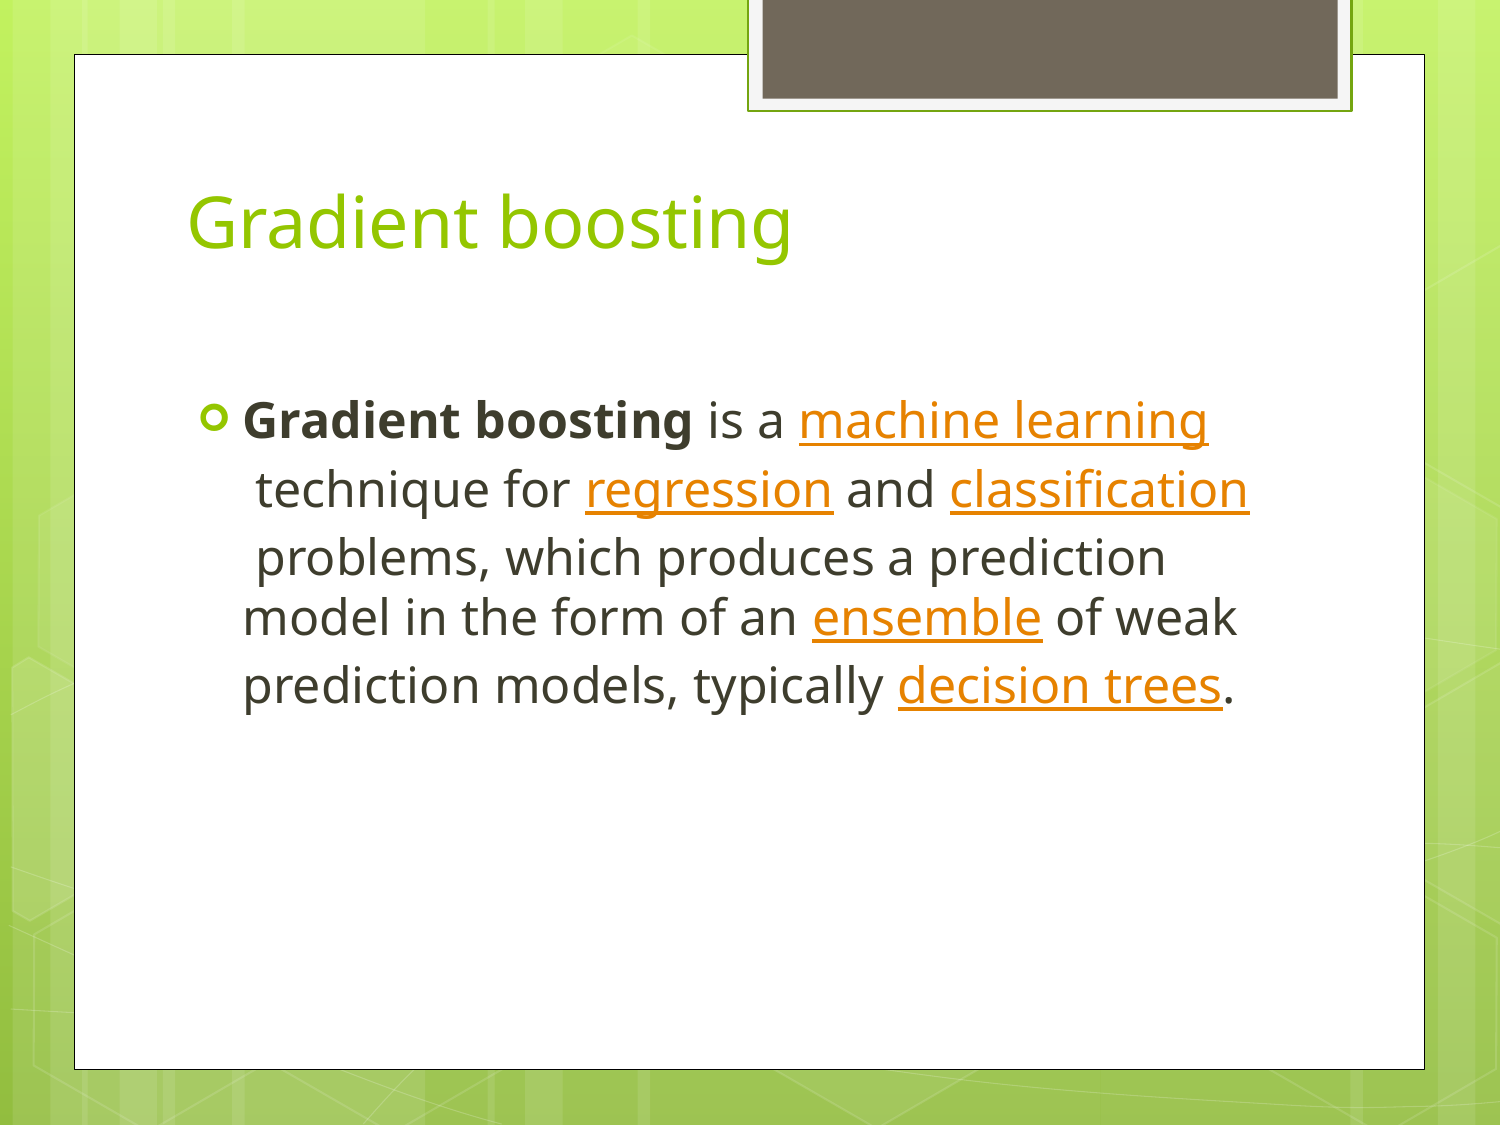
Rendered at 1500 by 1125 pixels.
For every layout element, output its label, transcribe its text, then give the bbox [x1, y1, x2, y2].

list Gradient boosting is a machine learning technique for regression and classification problems, which produces a prediction model in the form of an ensemble of weak prediction models, typically decision trees. [171, 381, 1283, 957]
title Gradient boosting [171, 168, 1324, 357]
